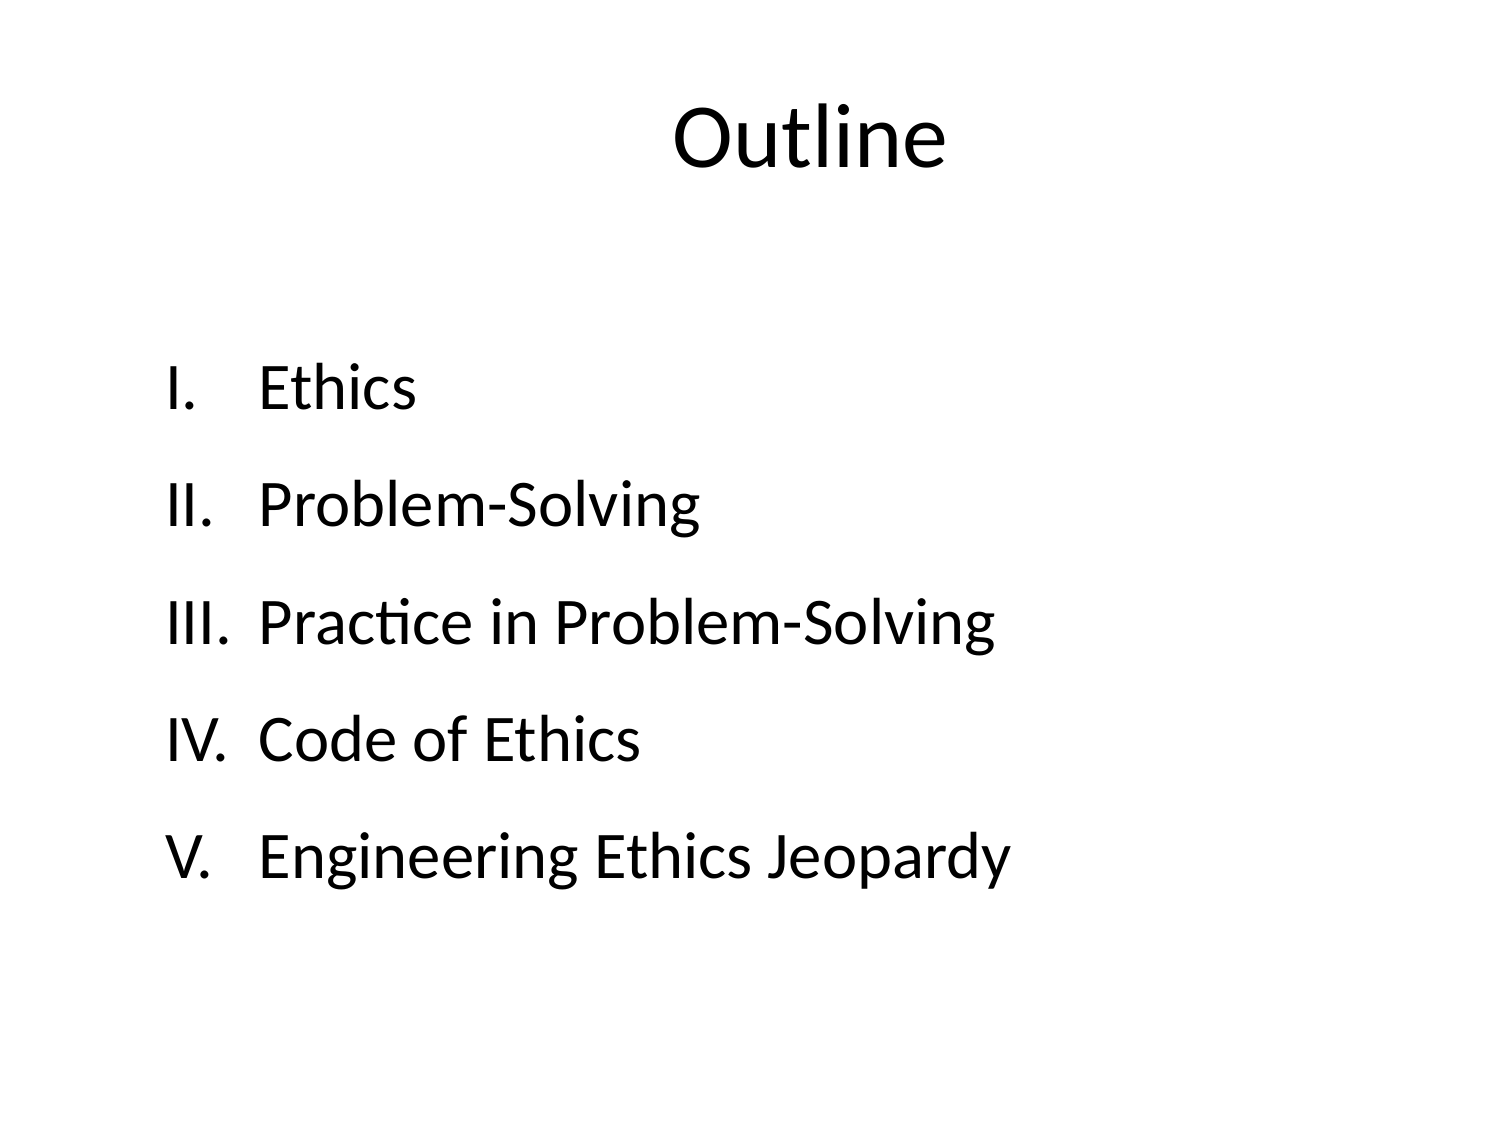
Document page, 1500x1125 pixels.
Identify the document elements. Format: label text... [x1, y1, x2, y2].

title Outline [177, 37, 1445, 225]
list Ethics Problem-Solving Practice in Problem-Solving Code of Ethics Engineering Ethics Jeopardy [150, 311, 1480, 1038]
